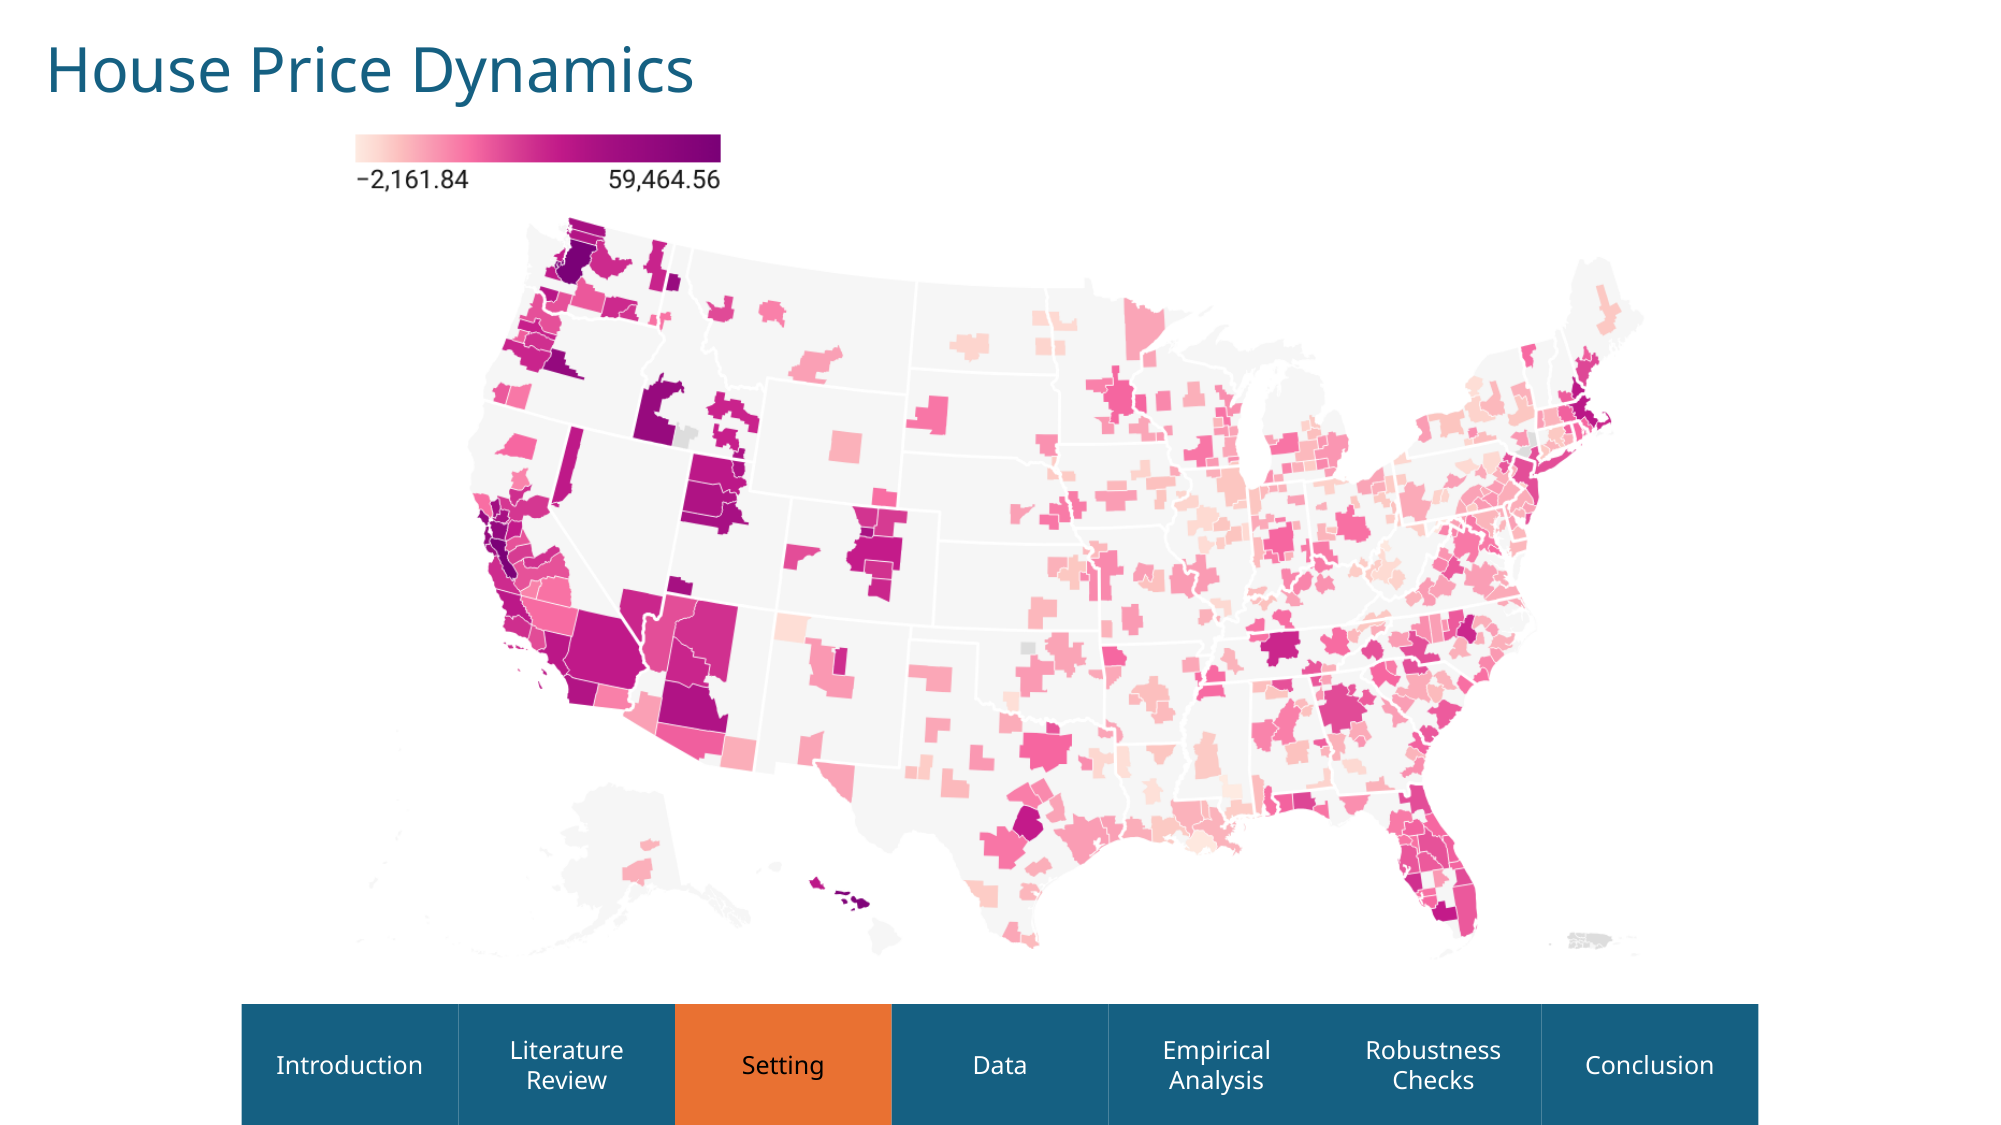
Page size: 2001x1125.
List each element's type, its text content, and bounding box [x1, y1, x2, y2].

text_box Literature Review [460, 1003, 673, 1125]
text_box House Price Dynamics [0, 0, 2000, 113]
text_box Empirical Analysis [1110, 1003, 1323, 1125]
text_box Introduction [240, 1003, 460, 1125]
text_box Conclusion [1540, 1003, 1760, 1125]
text_box Robustness Checks [1323, 1003, 1540, 1125]
text_box Setting [673, 1003, 890, 1125]
text_box Data [890, 1003, 1110, 1125]
picture [334, 113, 1666, 1000]
